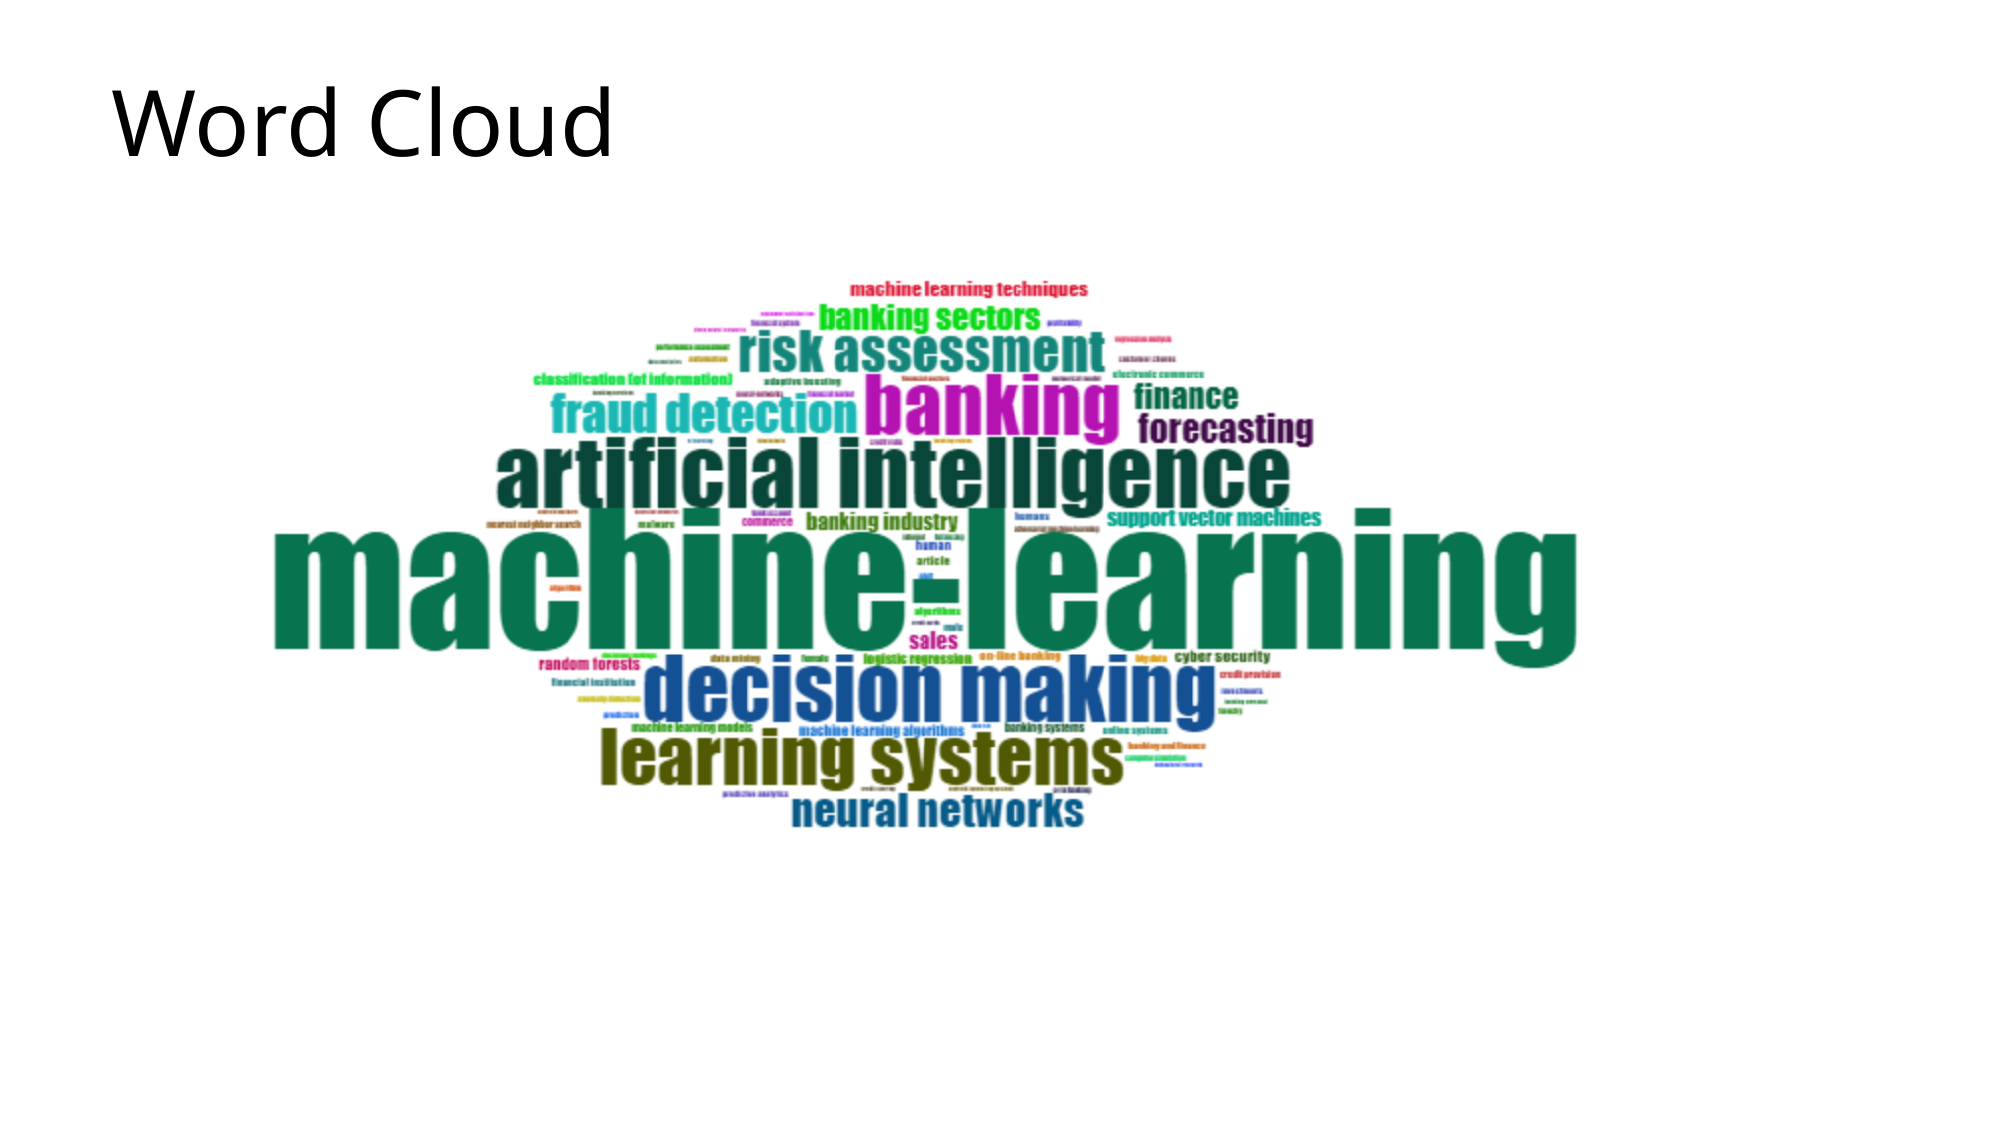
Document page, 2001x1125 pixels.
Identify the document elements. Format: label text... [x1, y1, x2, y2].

list Word Cloud [96, 70, 1933, 201]
picture [173, 205, 1678, 933]
